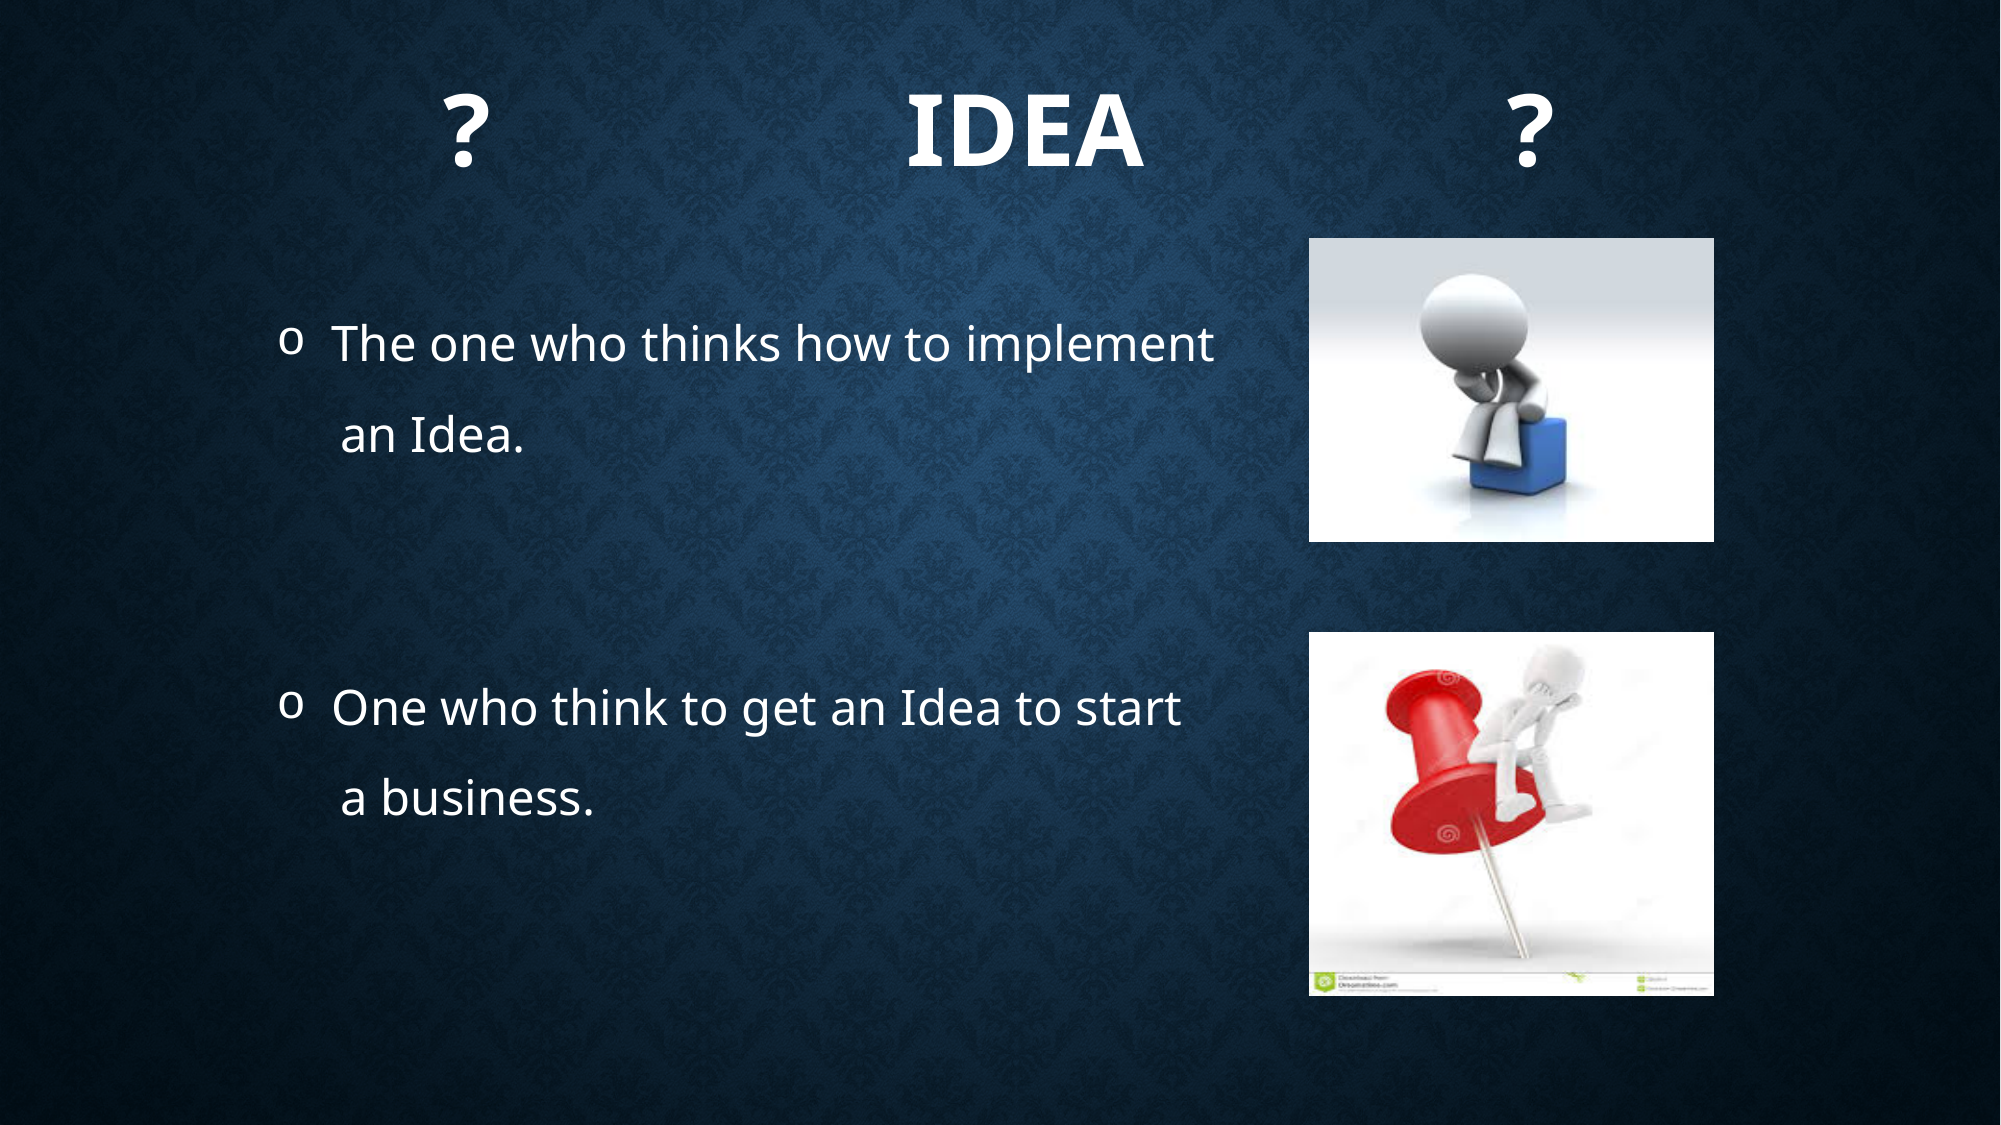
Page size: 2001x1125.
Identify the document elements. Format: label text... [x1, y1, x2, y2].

picture [1308, 237, 1715, 542]
title ? Idea ? [261, 26, 1739, 196]
picture [1308, 632, 1715, 996]
subtitle The one who thinks how to implement an Idea. One who think to get an Idea to start a business. [261, 213, 1739, 1108]
